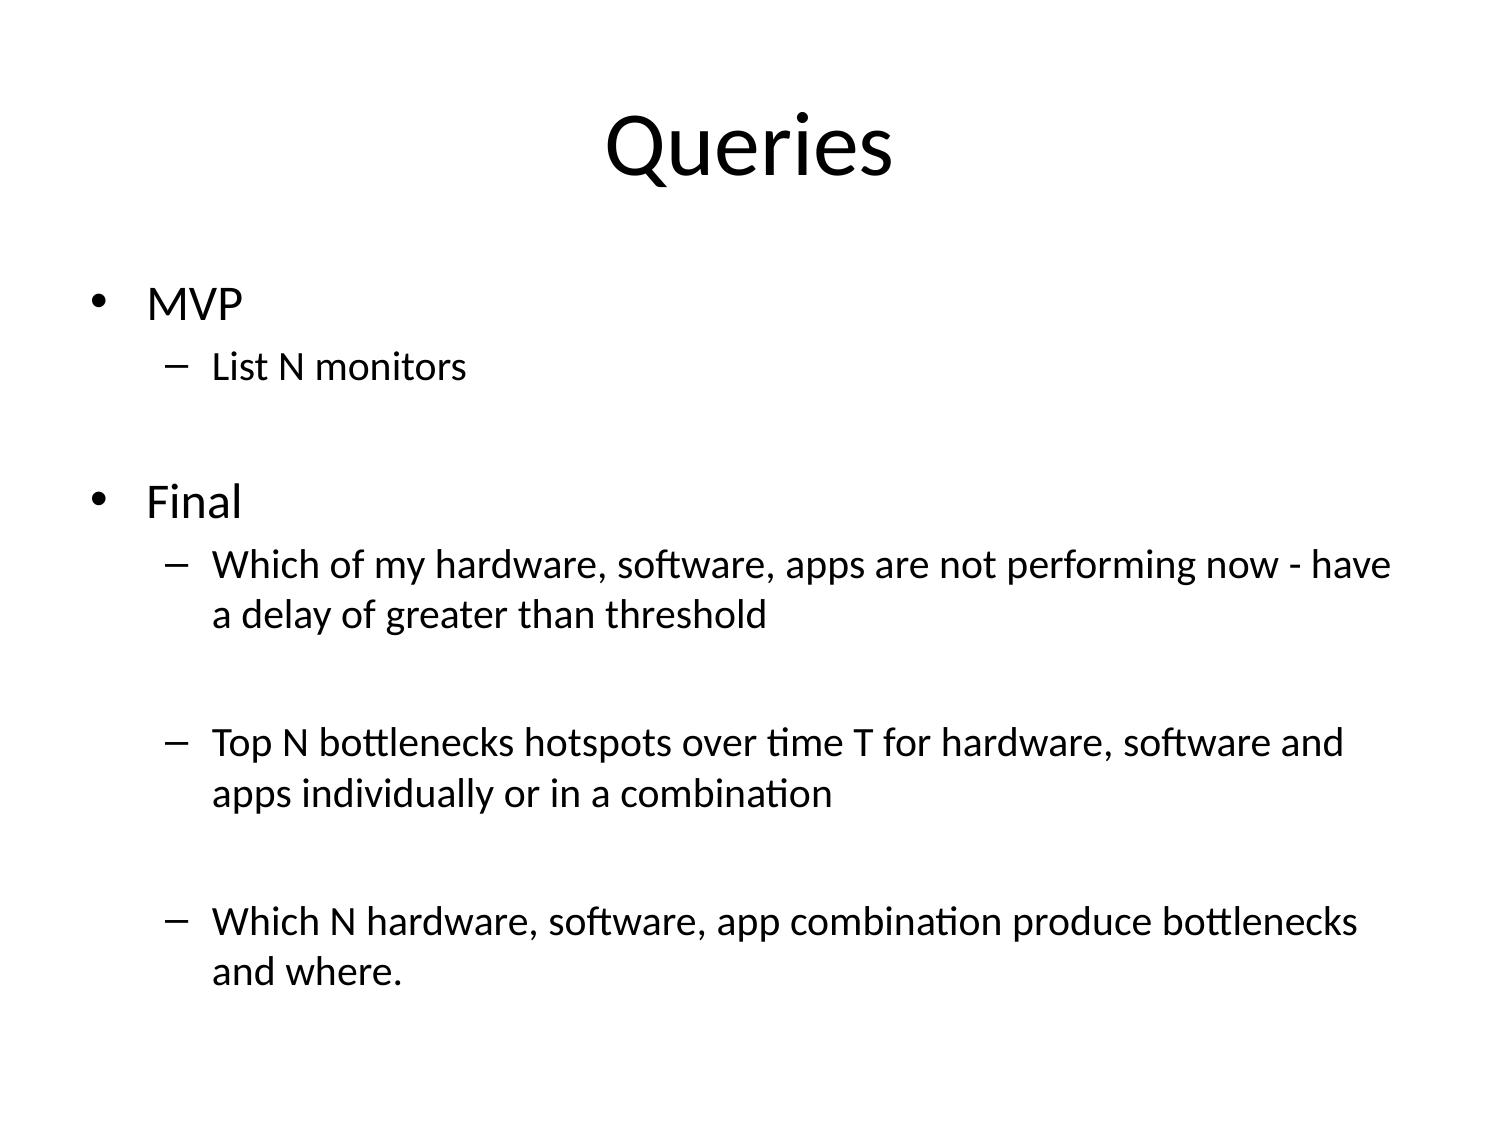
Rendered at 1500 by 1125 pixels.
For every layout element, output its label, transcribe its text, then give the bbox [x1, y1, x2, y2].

list MVP List N monitors Final Which of my hardware, software, apps are not performing now - have a delay of greater than threshold Top N bottlenecks hotspots over time T for hardware, software and apps individually or in a combination Which N hardware, software, app combination produce bottlenecks and where. [75, 262, 1425, 1005]
title Queries [75, 45, 1425, 233]
